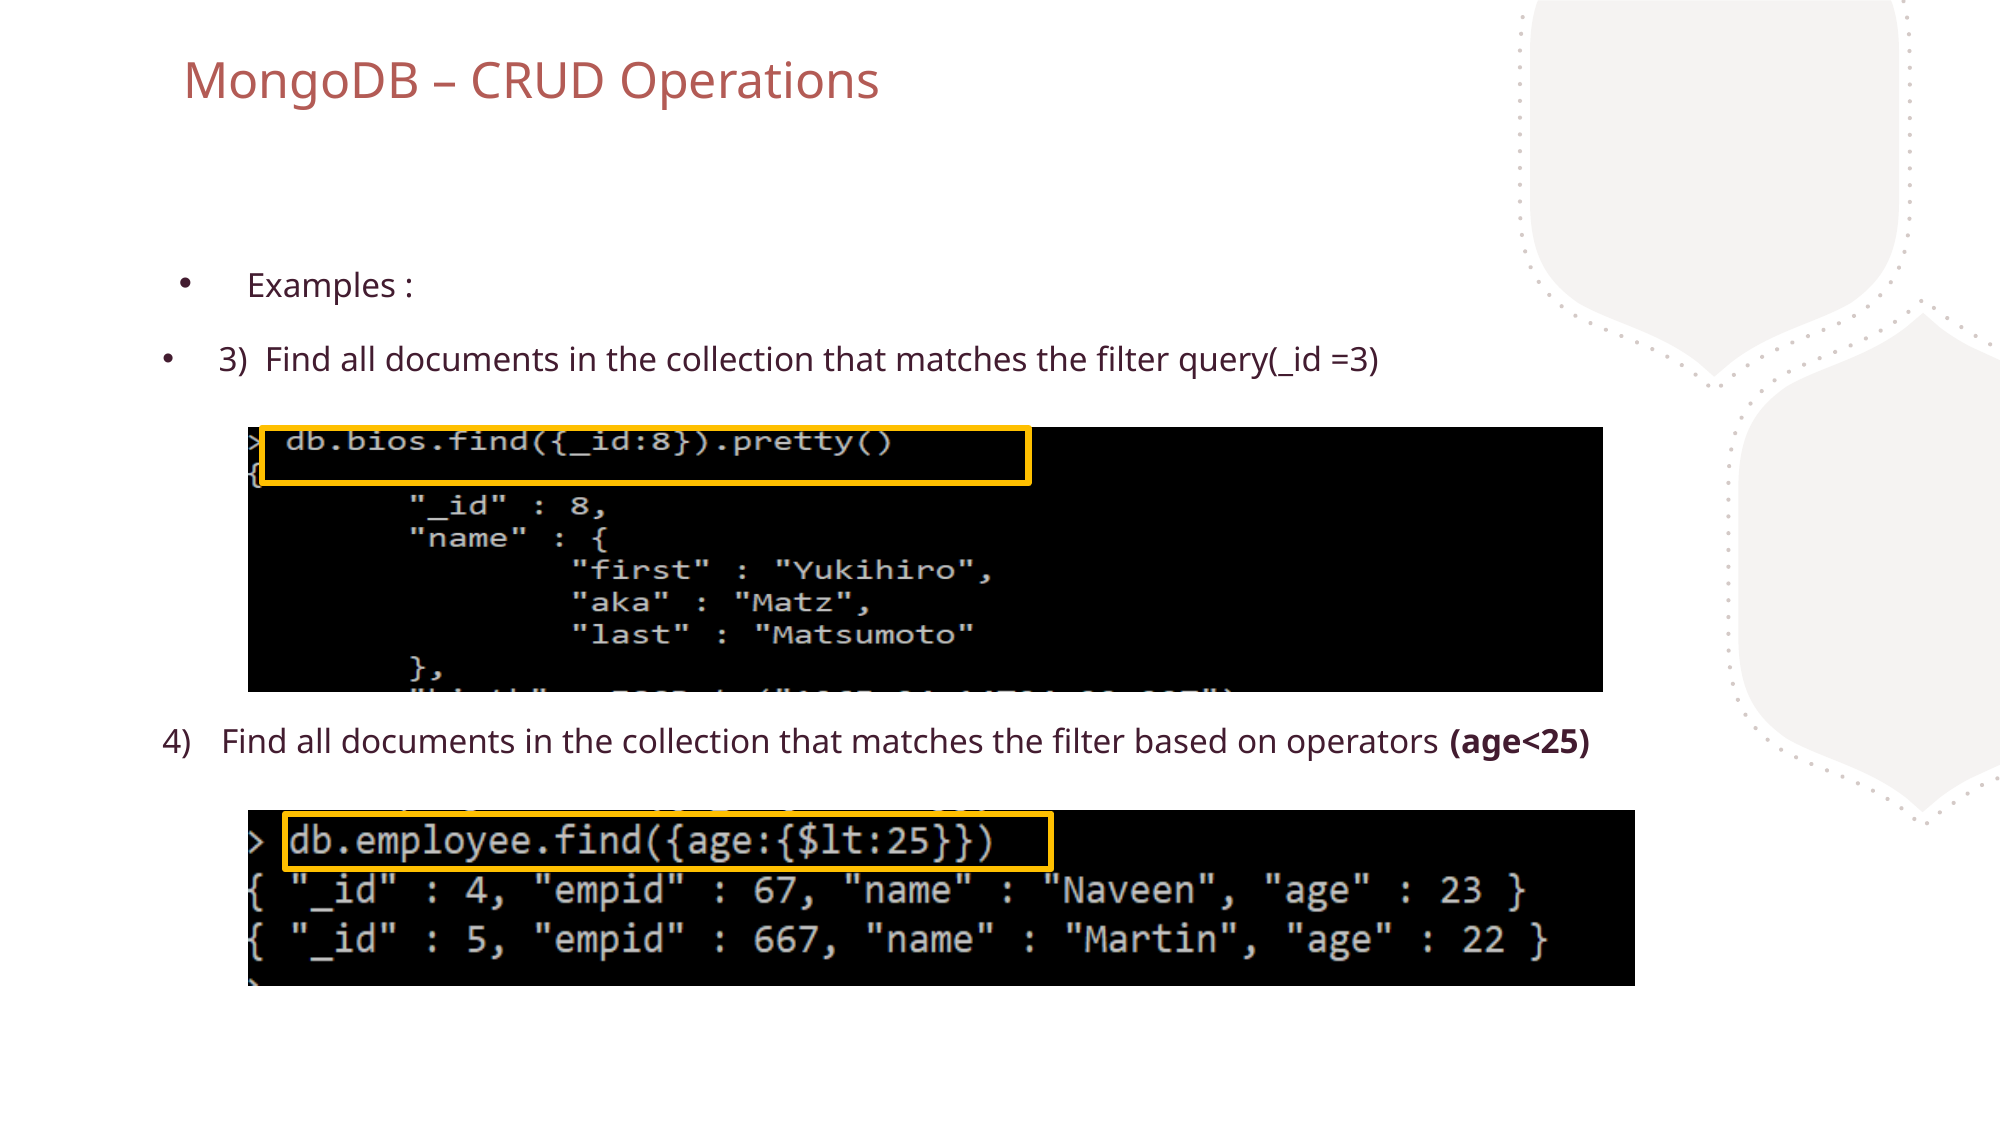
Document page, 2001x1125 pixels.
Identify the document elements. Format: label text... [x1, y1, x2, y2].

list MongoDB – CRUD Operations [161, 48, 1953, 110]
list Examples : 3) Find all documents in the collection that matches the filter query(_id =3) Find all documents in the collection that matches the filter based on operators (age<25) [162, 237, 1953, 988]
picture [248, 427, 1604, 692]
picture [248, 810, 1635, 986]
